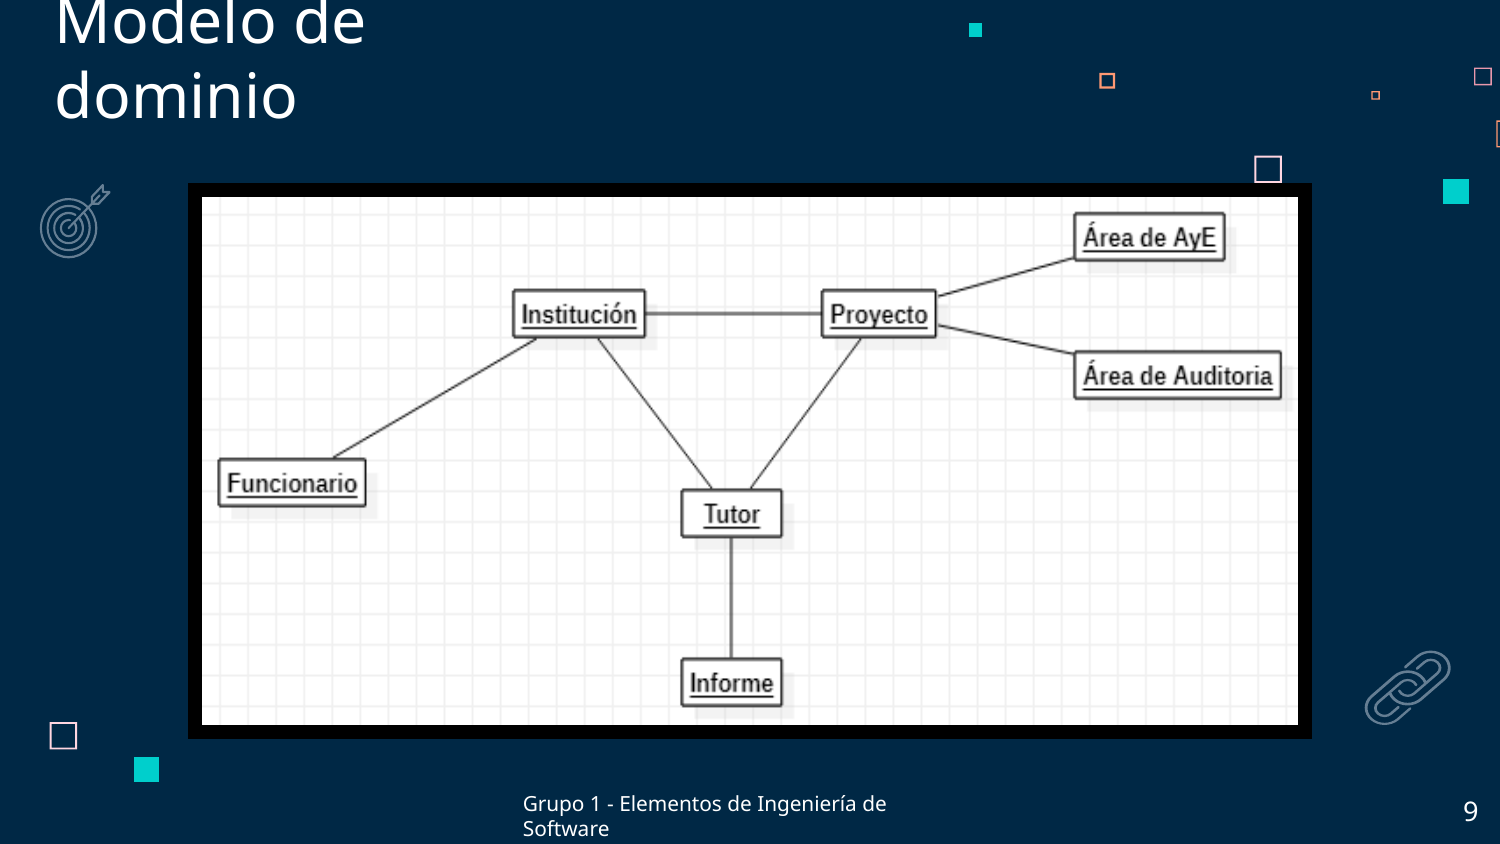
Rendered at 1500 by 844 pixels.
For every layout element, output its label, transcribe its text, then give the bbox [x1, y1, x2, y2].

text_box Grupo 1 - Elementos de Ingeniería de Software [507, 775, 992, 813]
text_box [39, 184, 111, 259]
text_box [1362, 650, 1453, 726]
picture [202, 196, 1298, 726]
title Modelo de dominio [39, 51, 554, 146]
slide_number 9 [1403, 779, 1494, 844]
